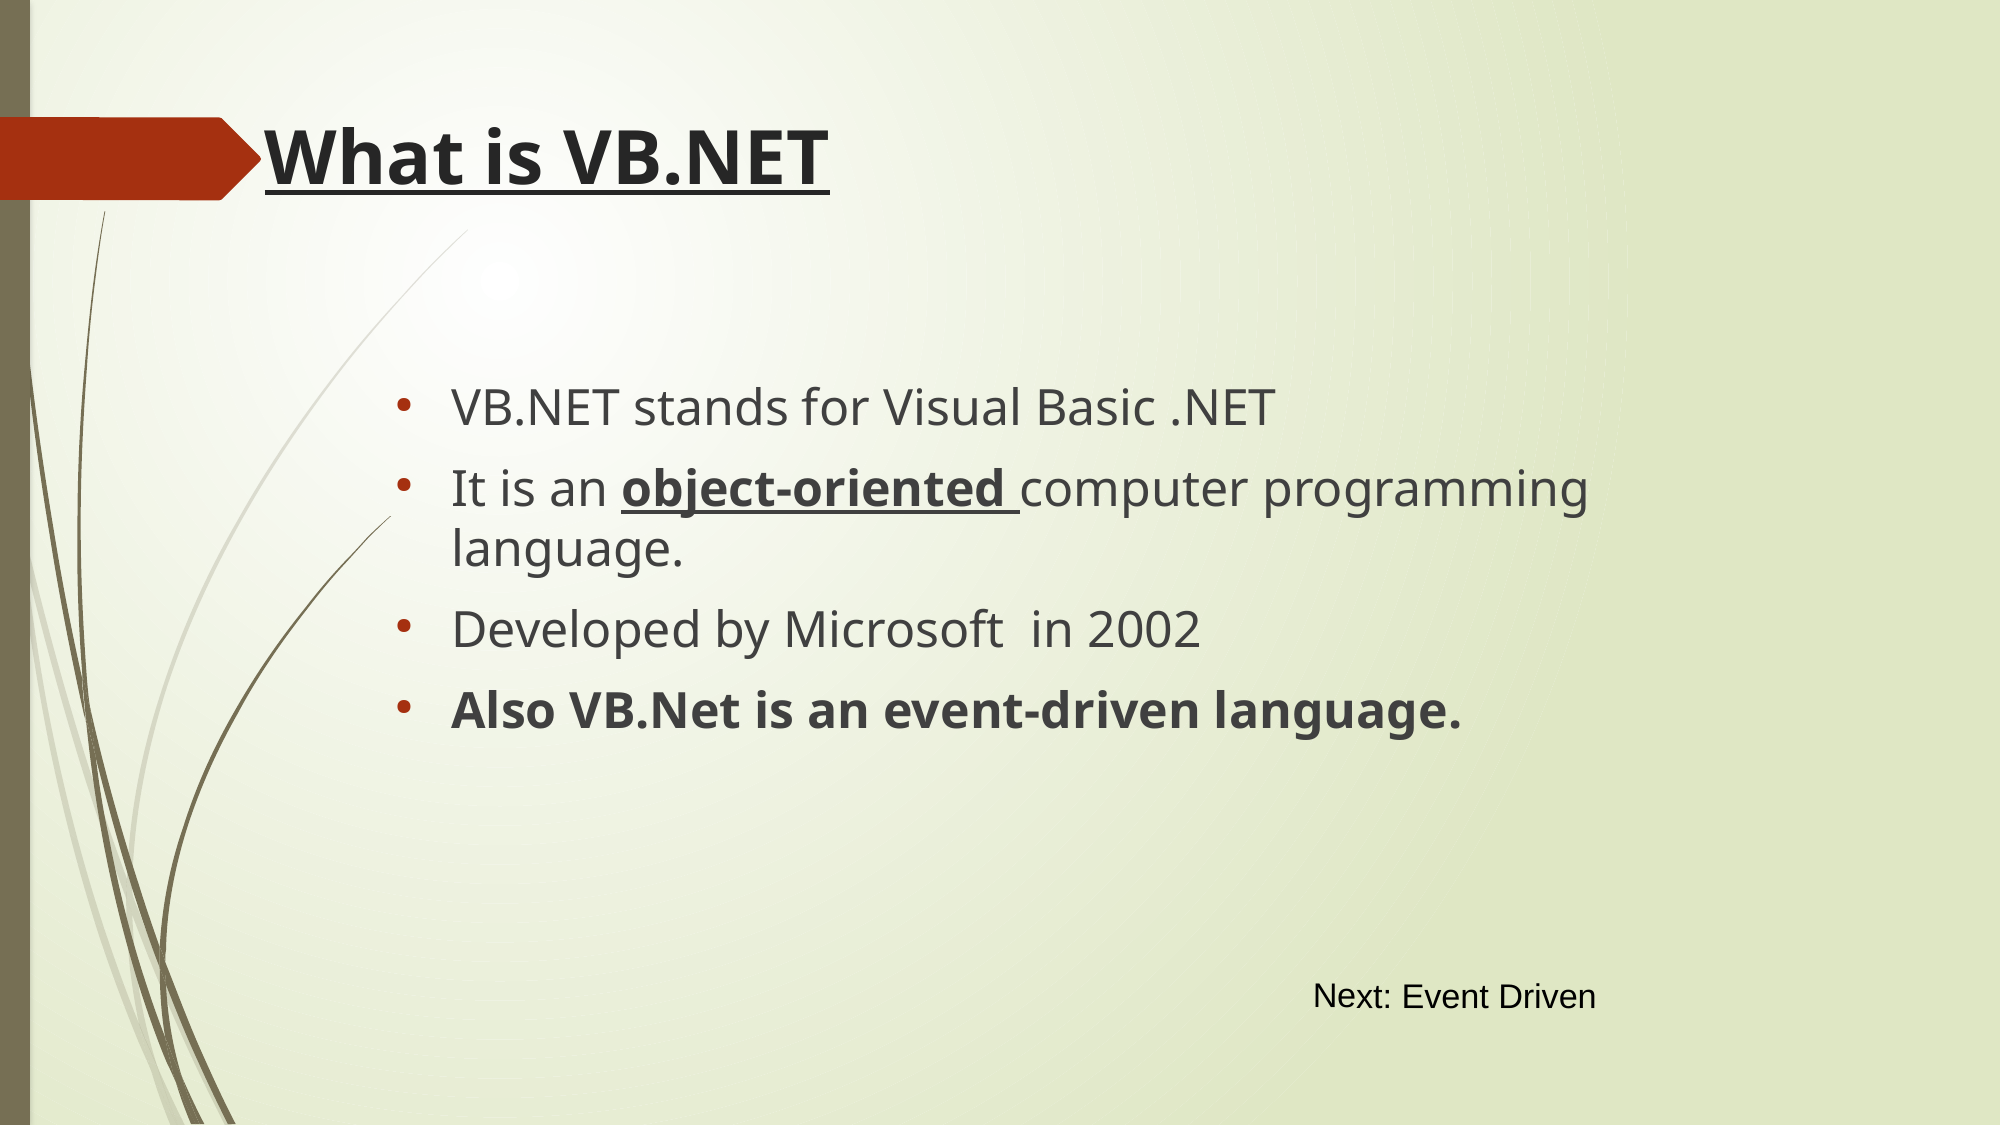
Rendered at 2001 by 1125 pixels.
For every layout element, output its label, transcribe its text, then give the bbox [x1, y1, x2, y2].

list VB.NET stands for Visual Basic .NET It is an object-oriented computer programming language. Developed by Microsoft in 2002 Also VB.Net is an event-driven language. [380, 368, 1793, 807]
text_box Next: Event Driven [1283, 973, 1627, 1016]
title What is VB.NET [249, 101, 1509, 305]
